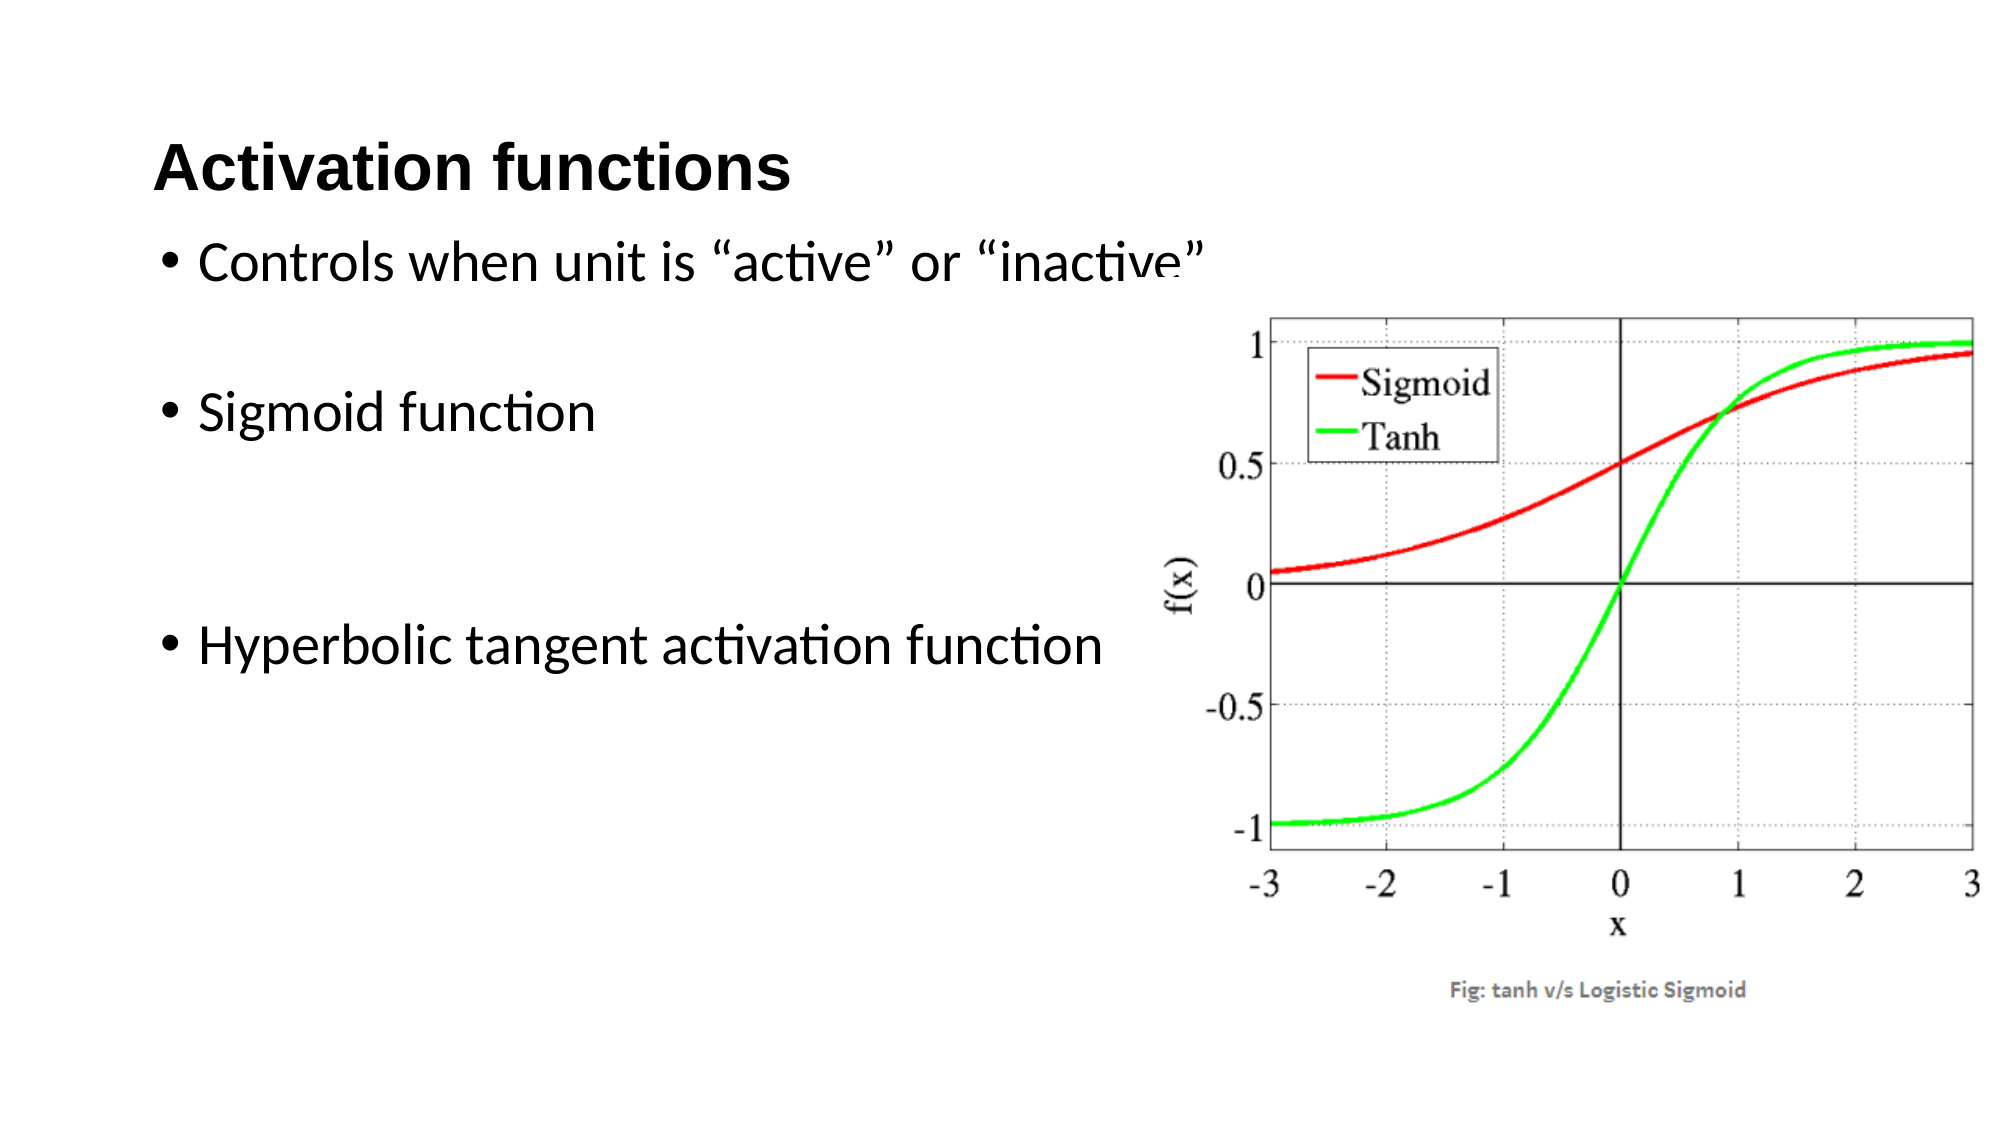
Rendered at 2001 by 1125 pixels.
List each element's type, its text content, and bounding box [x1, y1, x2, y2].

picture [1128, 277, 2000, 1015]
title Activation functions [136, 59, 1863, 278]
